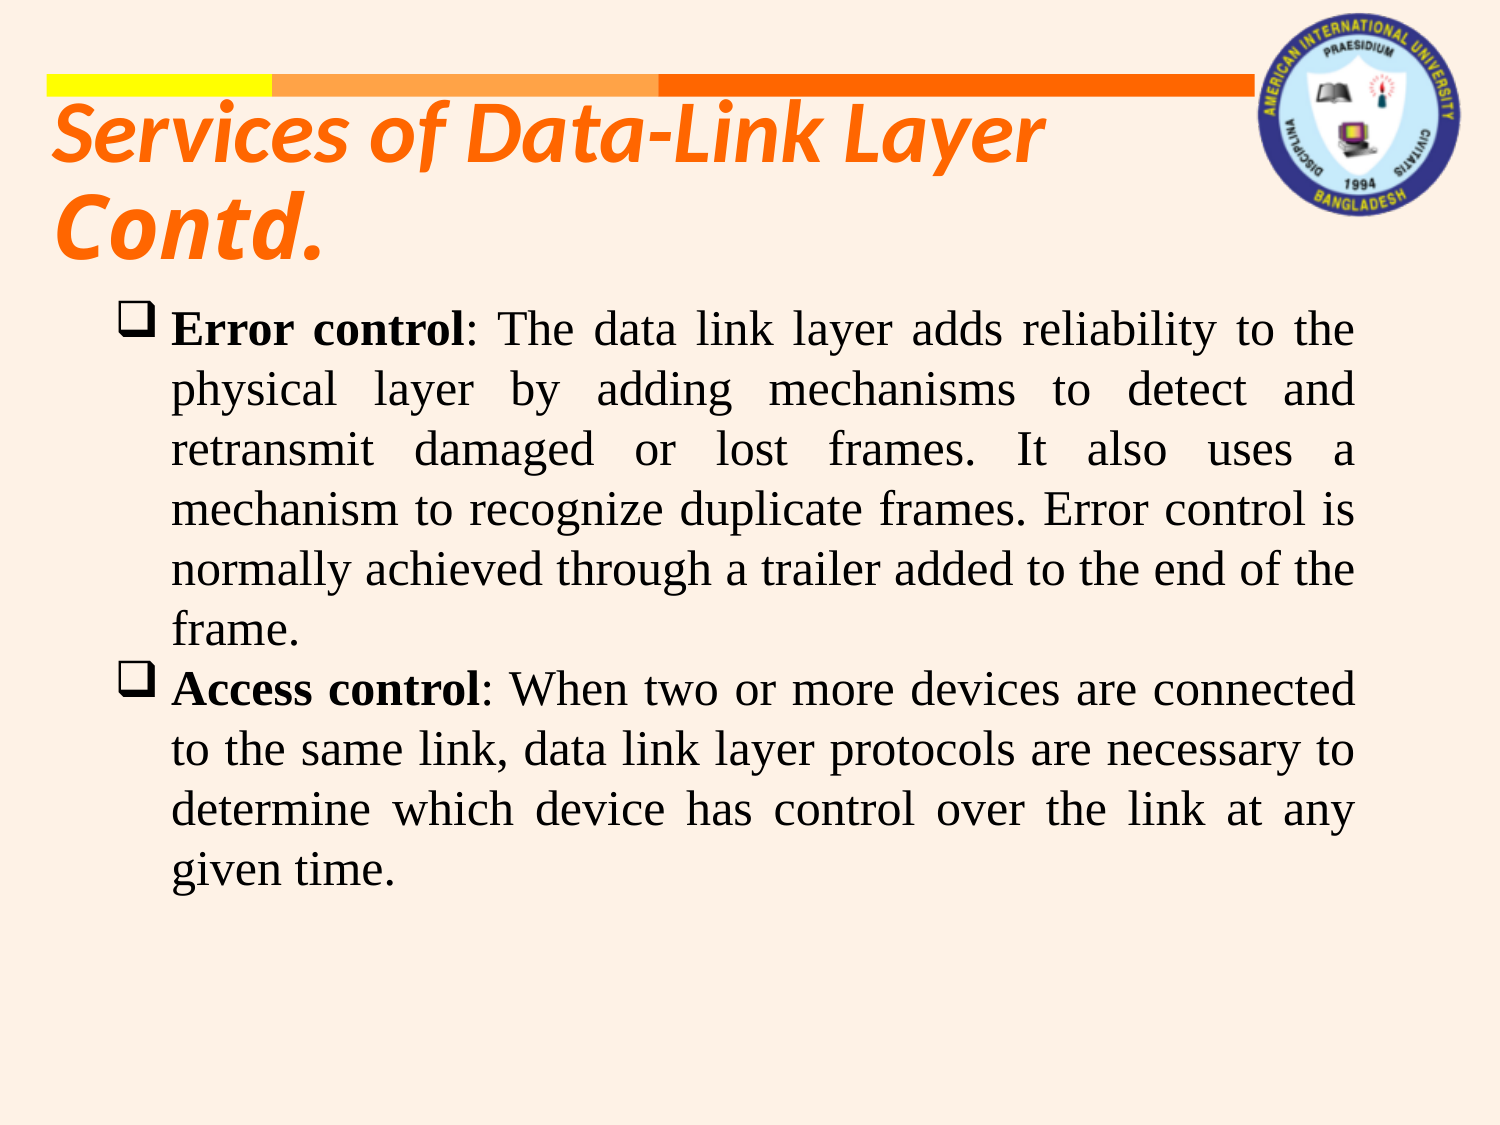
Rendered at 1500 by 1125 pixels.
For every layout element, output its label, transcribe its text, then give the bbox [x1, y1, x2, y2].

text_box Error control: The data link layer adds reliability to the physical layer by adding mechanisms to detect and retransmit damaged or lost frames. It also uses a mechanism to recognize duplicate frames. Error control is normally achieved through a trailer added to the end of the frame. Access control: When two or more devices are connected to the same link, data link layer protocols are necessary to determine which device has control over the link at any given time. [99, 288, 1372, 904]
picture [1254, 9, 1465, 221]
text_box Services of Data-Link Layer Contd. [37, 77, 1406, 286]
